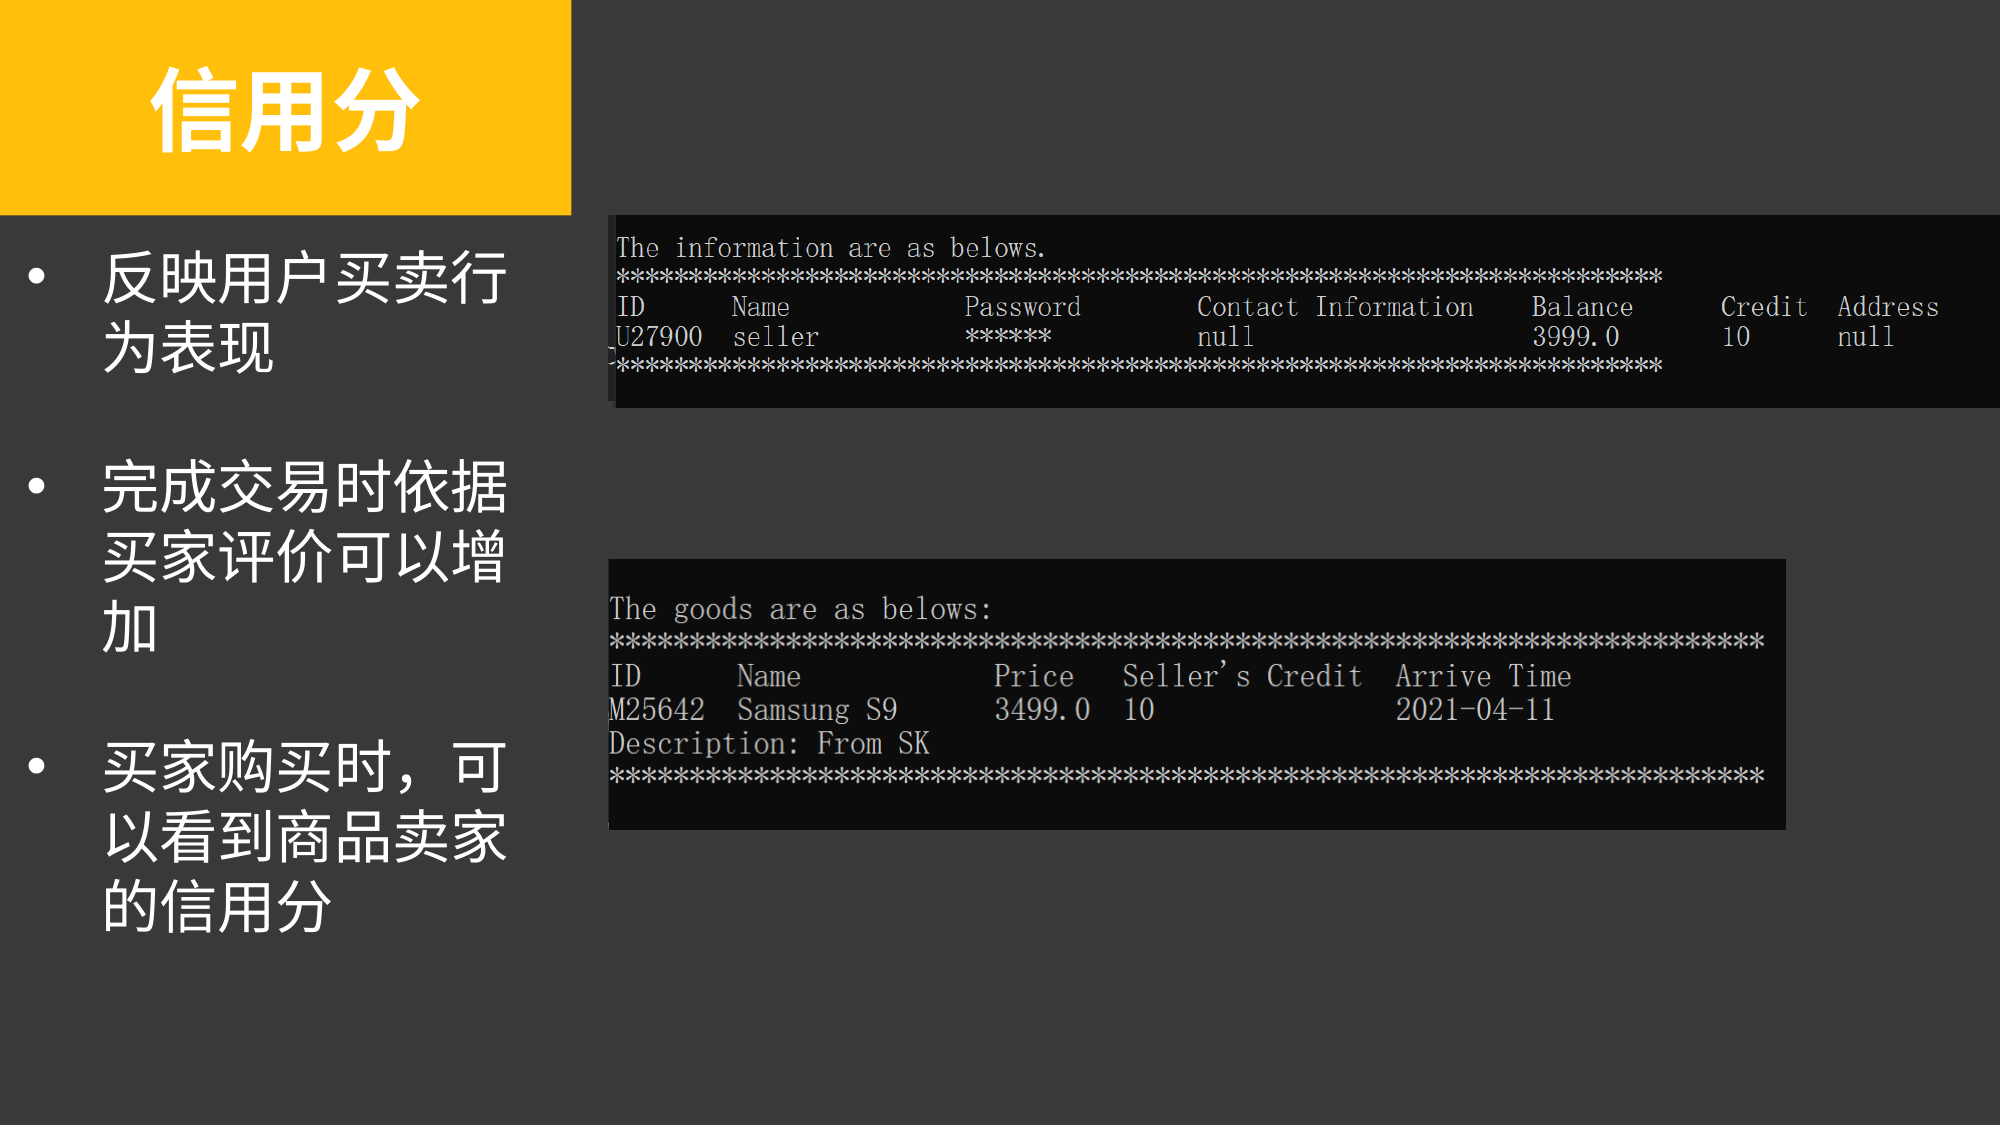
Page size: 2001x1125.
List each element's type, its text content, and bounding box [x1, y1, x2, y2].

picture [608, 558, 1786, 830]
picture [608, 215, 2000, 408]
text_box 信用分 [0, 0, 572, 216]
text_box 反映用户买卖行为表现 完成交易时依据买家评价可以增加 买家购买时，可以看到商品卖家的信用分 [11, 233, 572, 948]
